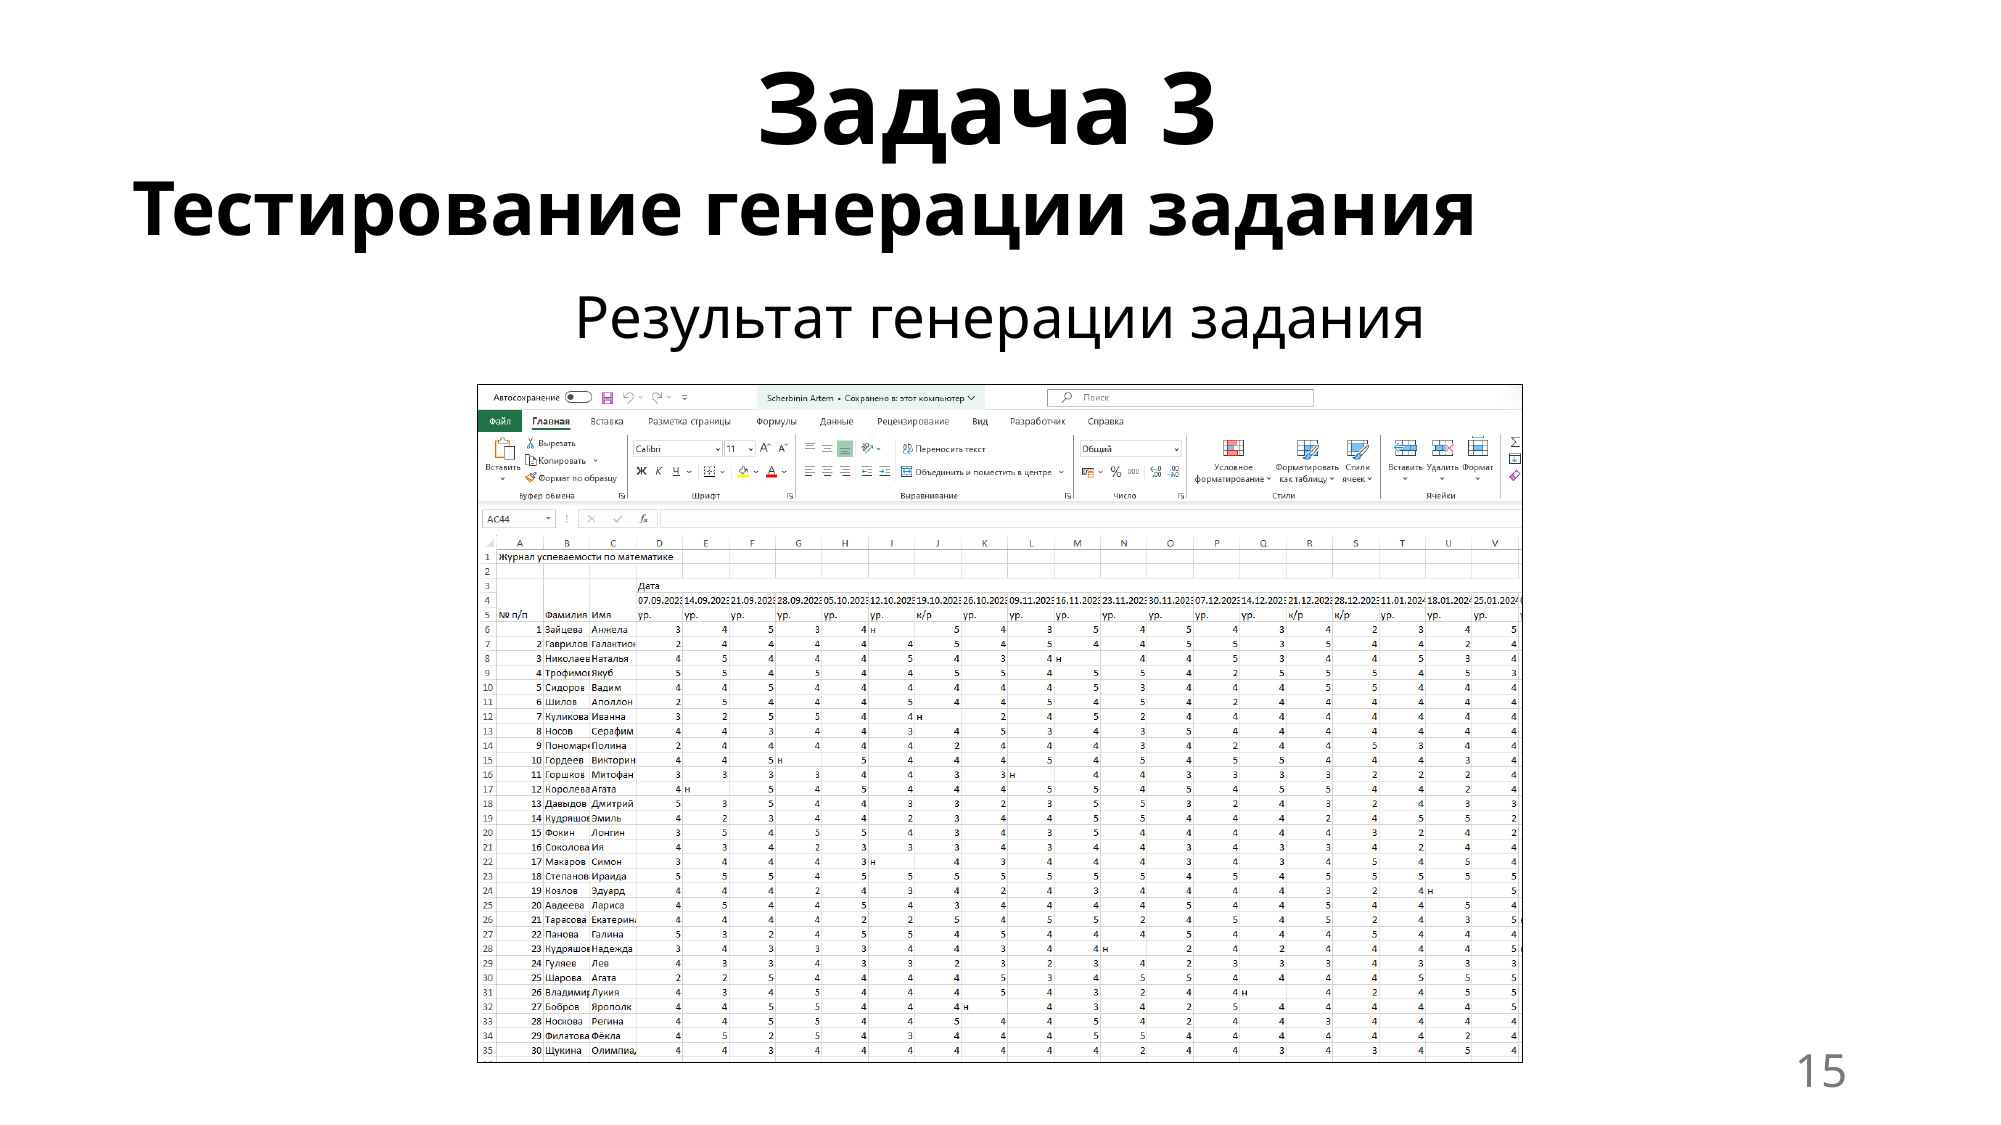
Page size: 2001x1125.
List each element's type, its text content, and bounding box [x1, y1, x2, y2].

title Тестирование генерации задания [44, 163, 1770, 259]
slide_number 15 [1412, 1042, 1863, 1103]
text_box Результат генерации задания [44, 281, 1956, 995]
picture [477, 384, 1523, 1063]
text_box Задача 3 [499, 37, 1501, 163]
